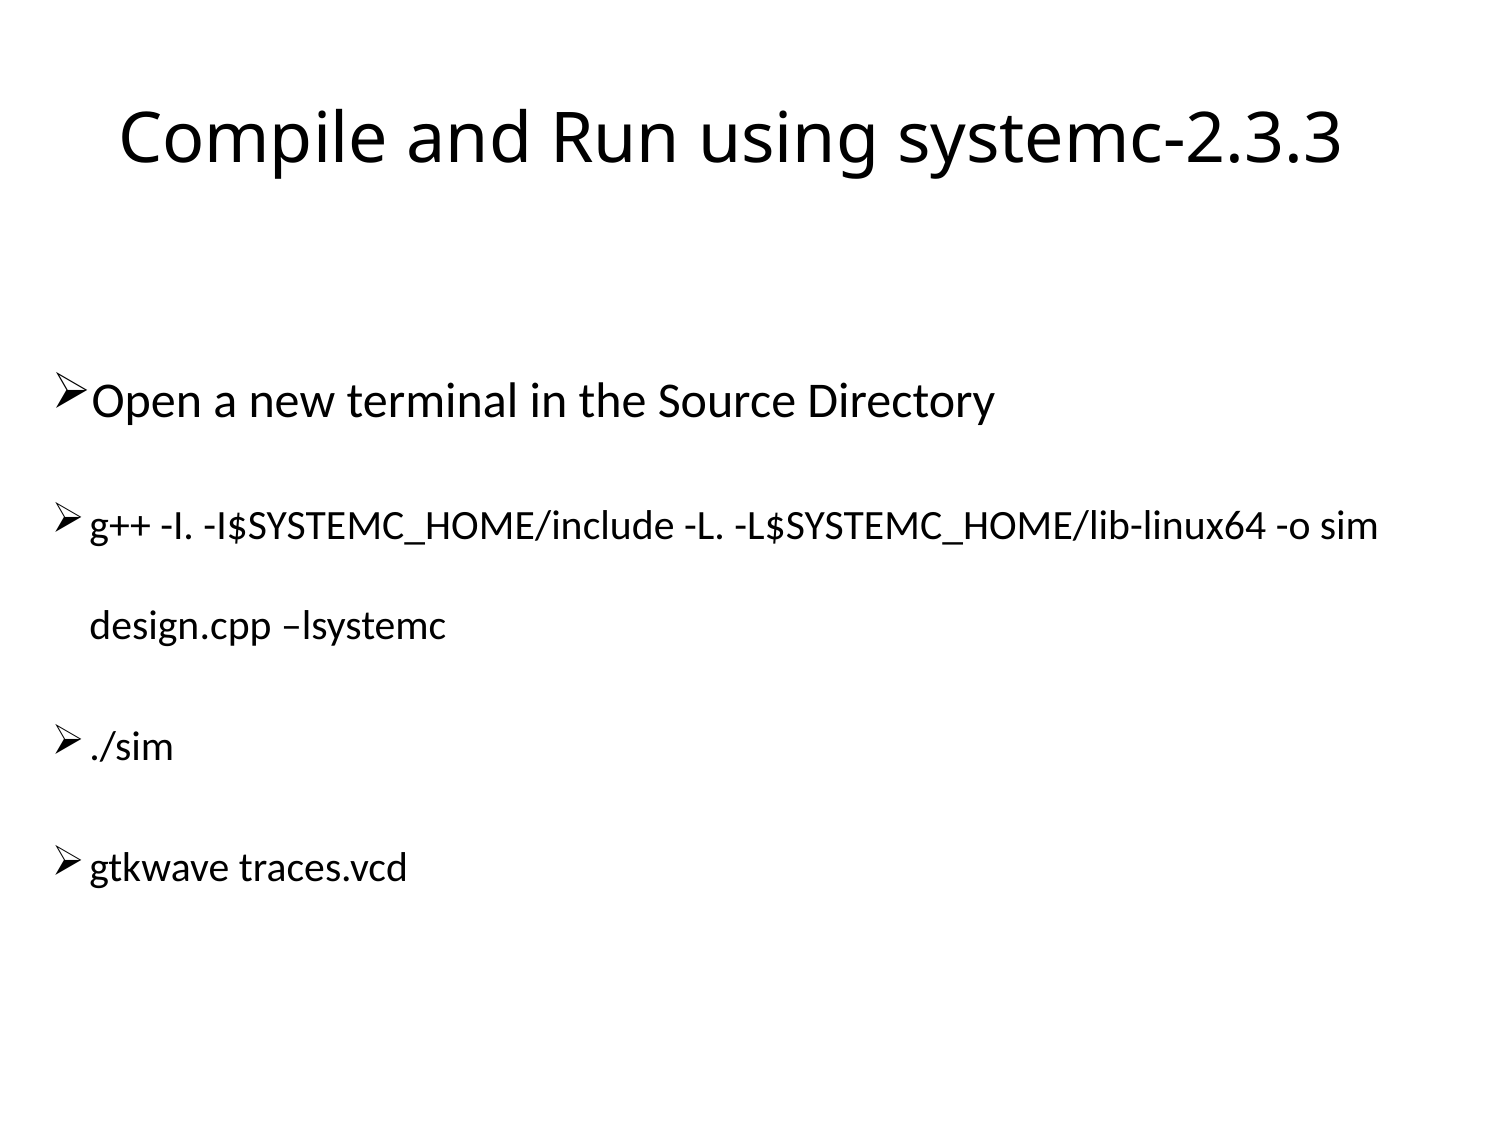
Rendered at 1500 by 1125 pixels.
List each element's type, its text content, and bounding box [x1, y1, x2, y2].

list Open a new terminal in the Source Directory g++ -I. -I$SYSTEMC_HOME/include -L. -L$SYSTEMC_HOME/lib-linux64 -o sim design.cpp –lsystemc ./sim gtkwave traces.vcd [36, 299, 1456, 1014]
title Compile and Run using systemc-2.3.3 [103, 59, 1397, 221]
